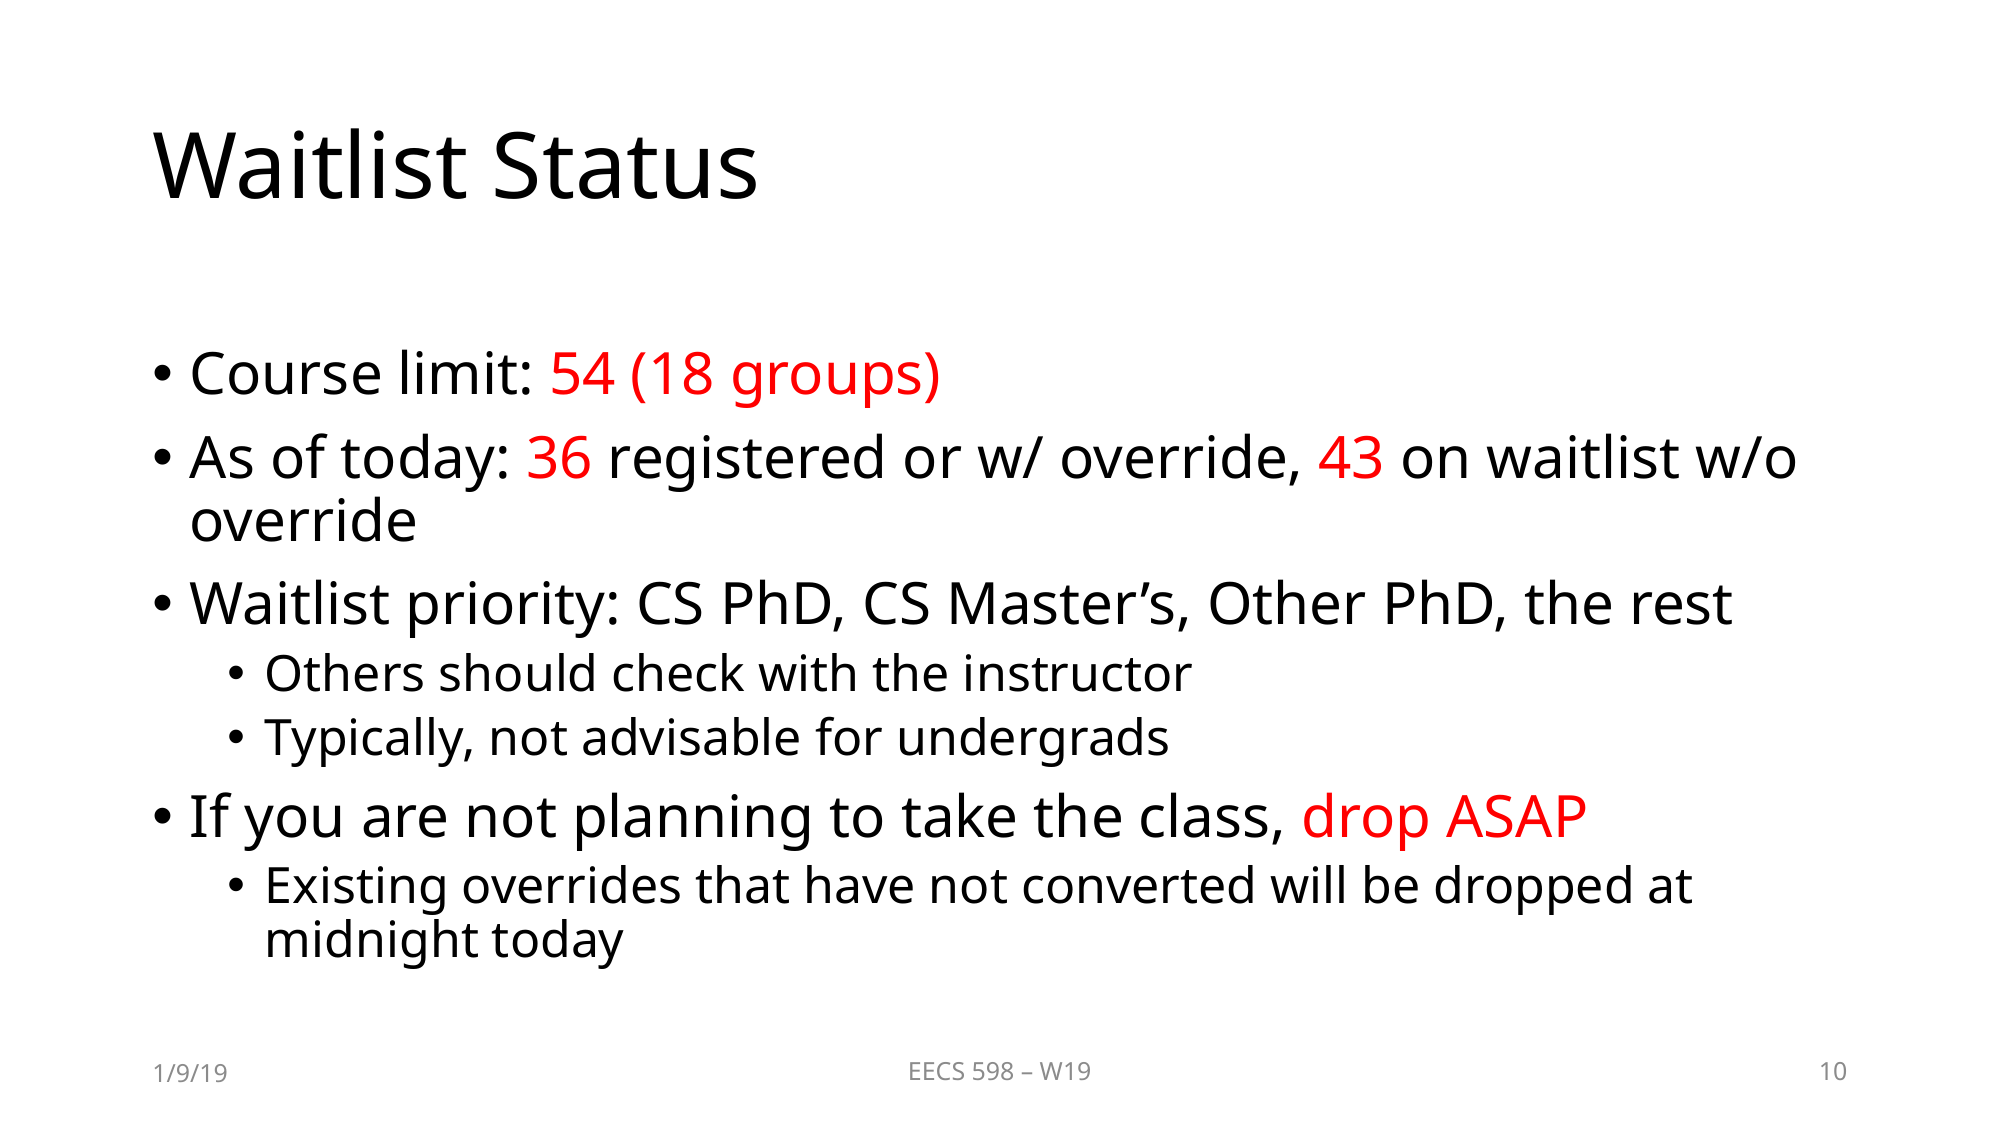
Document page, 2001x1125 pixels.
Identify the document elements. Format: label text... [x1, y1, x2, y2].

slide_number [137, 1042, 588, 1103]
list Course limit: 54 (18 groups) As of today: 36 registered or w/ override, 43 on waitlist w/o override Waitlist priority: CS PhD, CS Master’s, Other PhD, the rest Others should check with the instructor Typically, not advisable for undergrads If you are not planning to take the class, drop ASAP Existing overrides that have not converted will be dropped at midnight today [137, 299, 1863, 1014]
footer EECS 598 – W19 [662, 1042, 1338, 1103]
title Waitlist Status [137, 59, 1863, 278]
slide_number 10 [1412, 1042, 1863, 1103]
